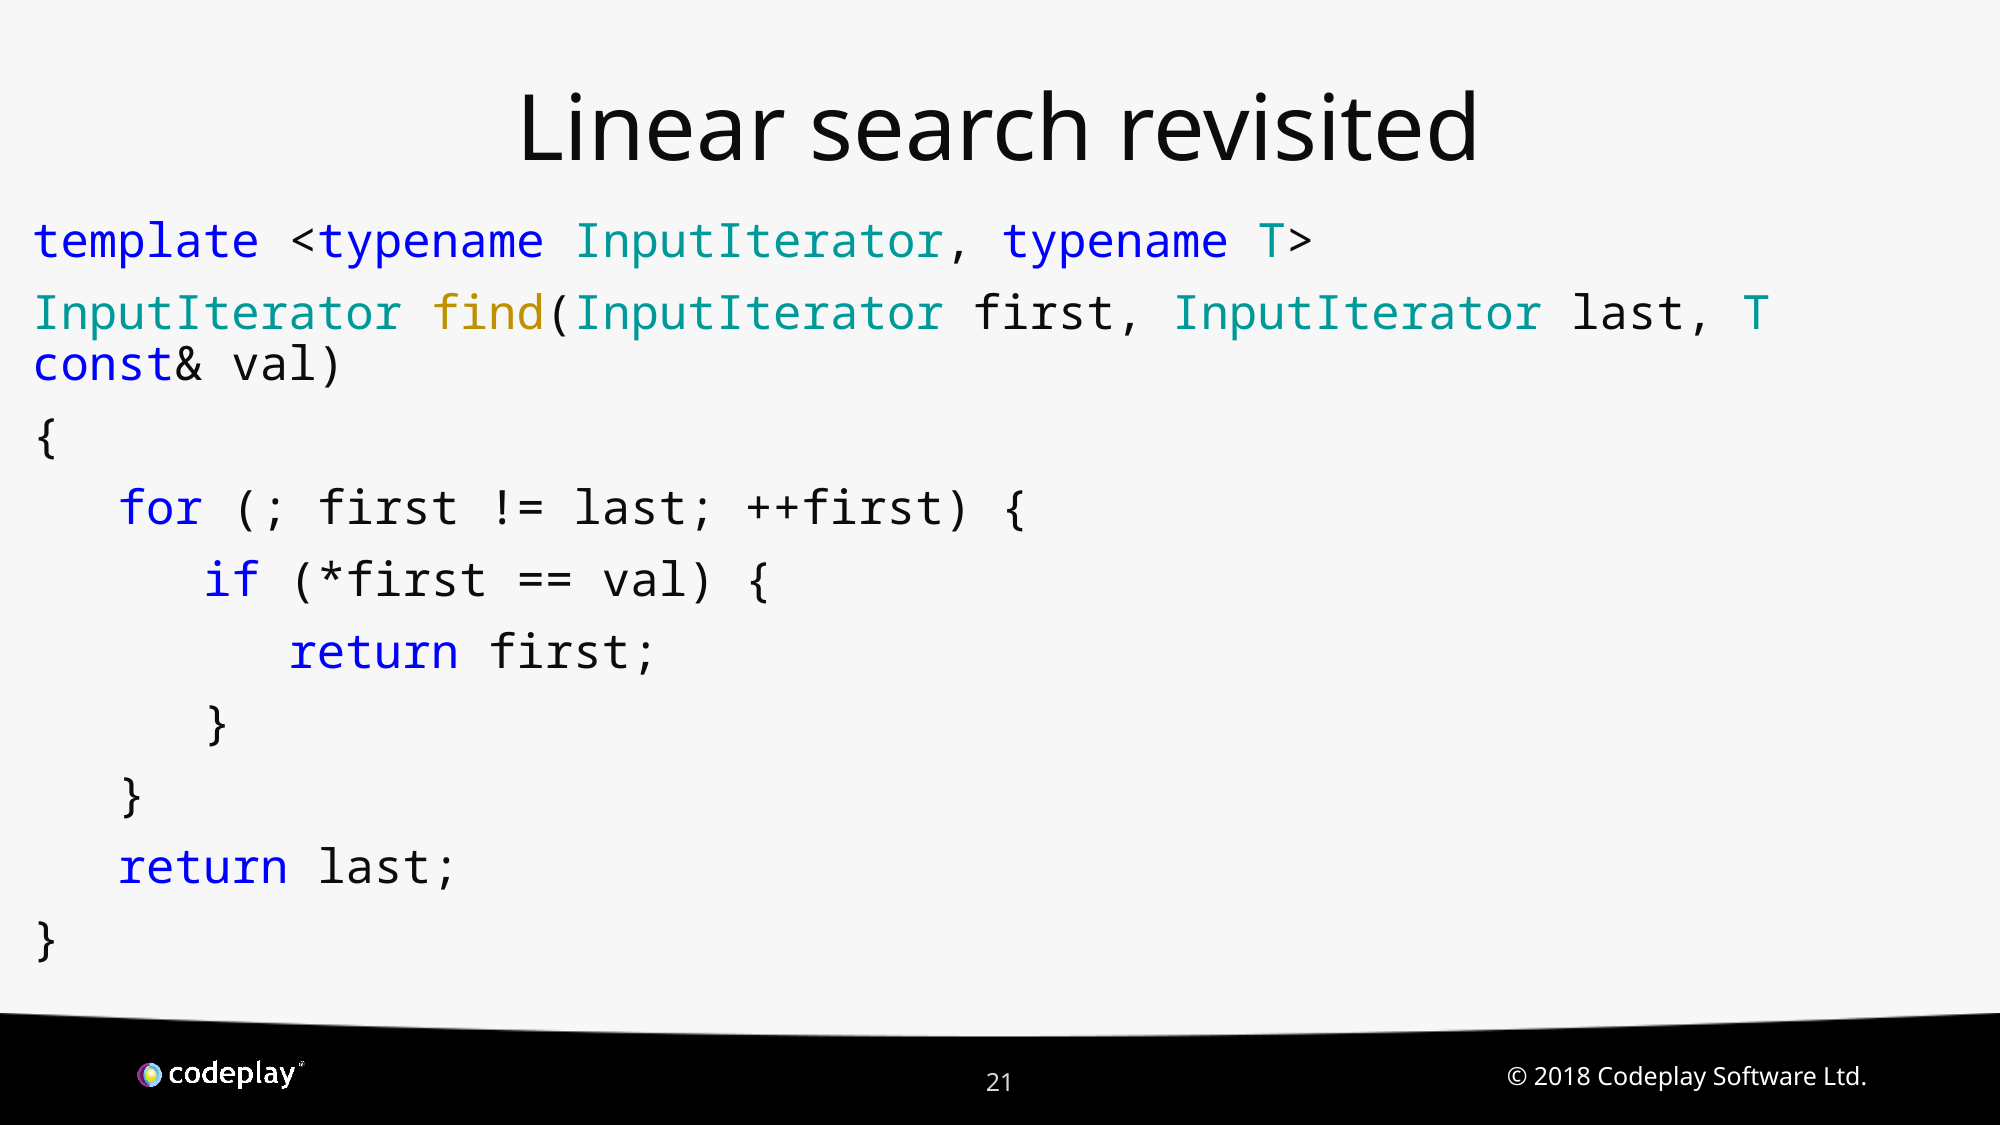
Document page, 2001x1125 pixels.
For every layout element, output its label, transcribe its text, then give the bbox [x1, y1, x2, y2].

list template <typename InputIterator, typename T> InputIterator find(InputIterator first, InputIterator last, T const& val) { for (; first != last; ++first) { if (*first == val) { return first; } } return last; } [17, 209, 1982, 977]
picture [0, 1013, 2000, 1125]
title Linear search revisited [137, 59, 1863, 210]
